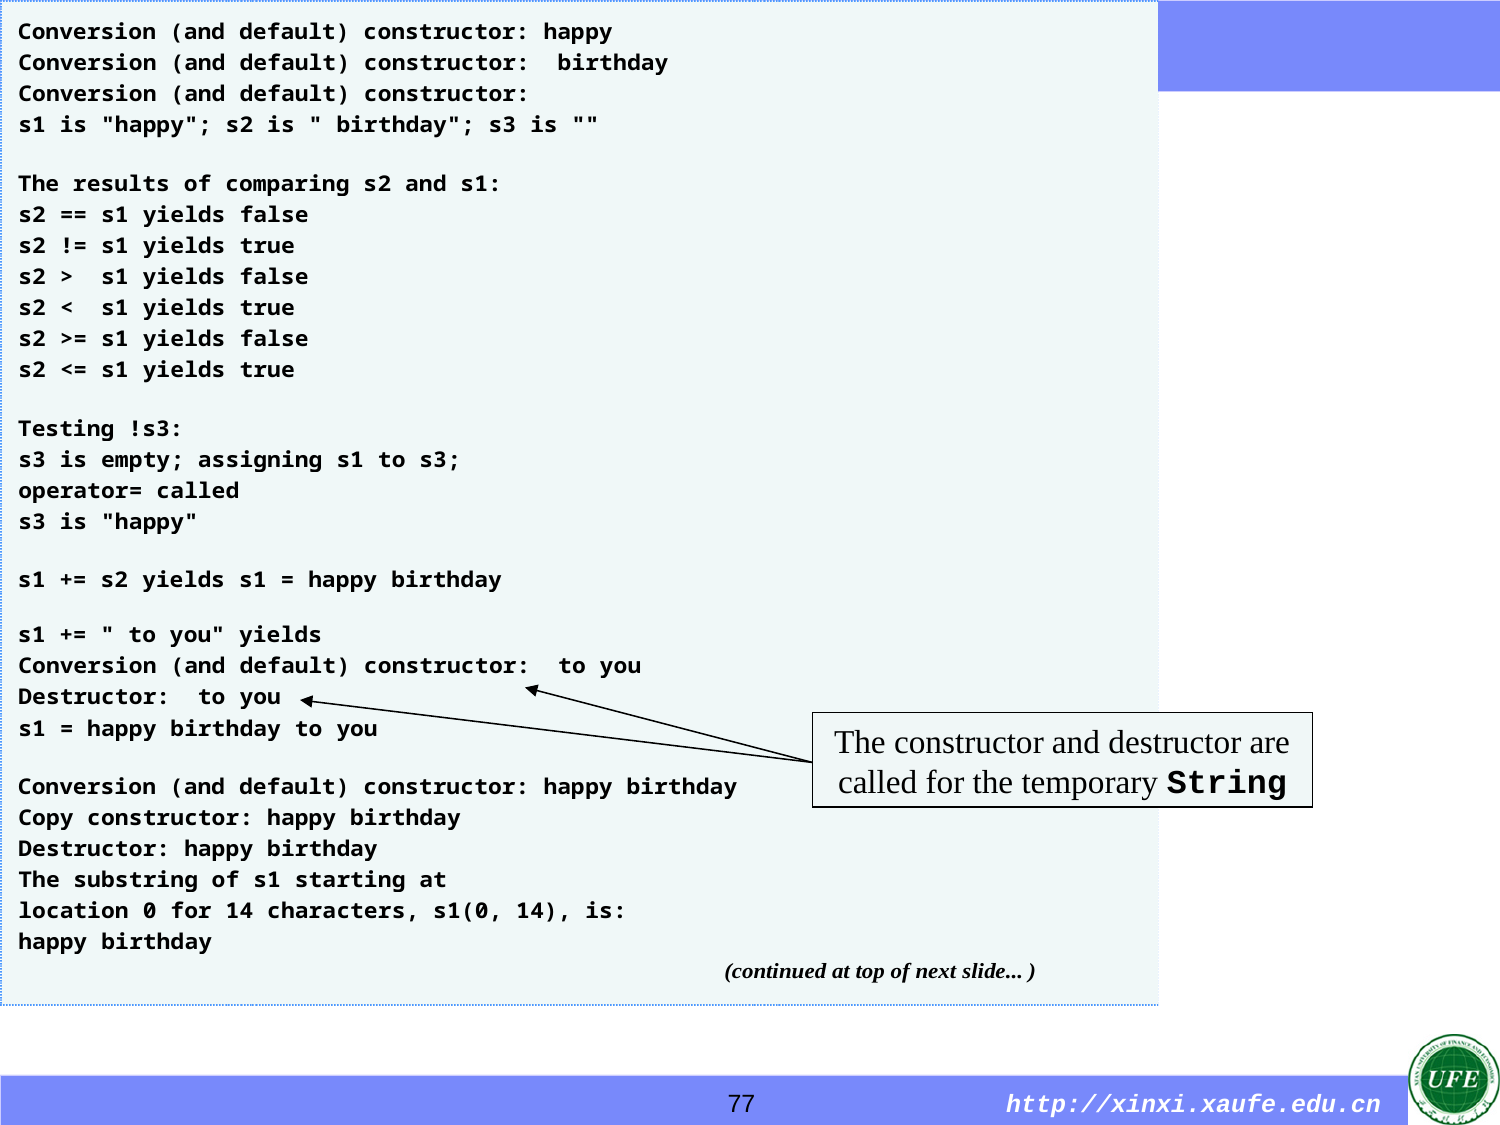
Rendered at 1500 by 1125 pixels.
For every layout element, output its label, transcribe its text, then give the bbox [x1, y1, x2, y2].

slide_number 77 [712, 1080, 775, 1121]
text_box The constructor and destructor are called for the temporary String [1159, 712, 1313, 807]
picture [1408, 1034, 1500, 1125]
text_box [0, 0, 1159, 1034]
